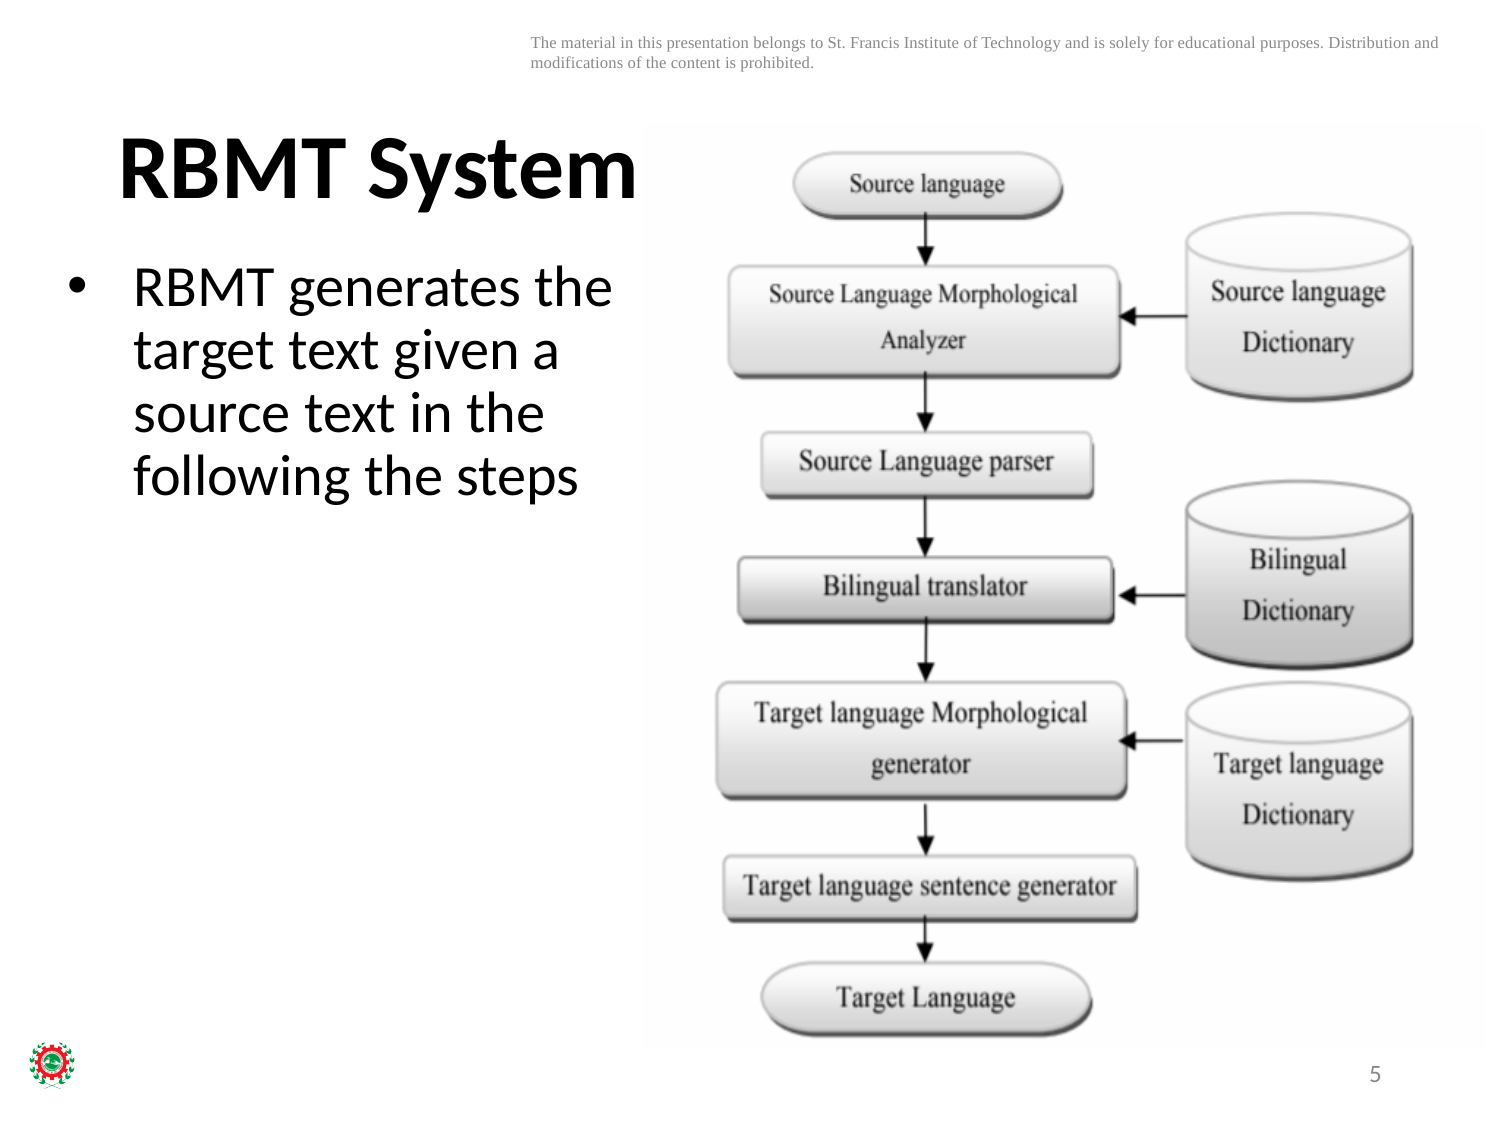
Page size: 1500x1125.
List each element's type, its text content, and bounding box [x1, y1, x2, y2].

list RBMT generates the target text given a source text in the following the steps [43, 248, 638, 563]
title RBMT System [103, 59, 1397, 278]
picture [29, 1042, 75, 1089]
slide_number 5 [1059, 1057, 1397, 1103]
picture [643, 123, 1485, 1049]
